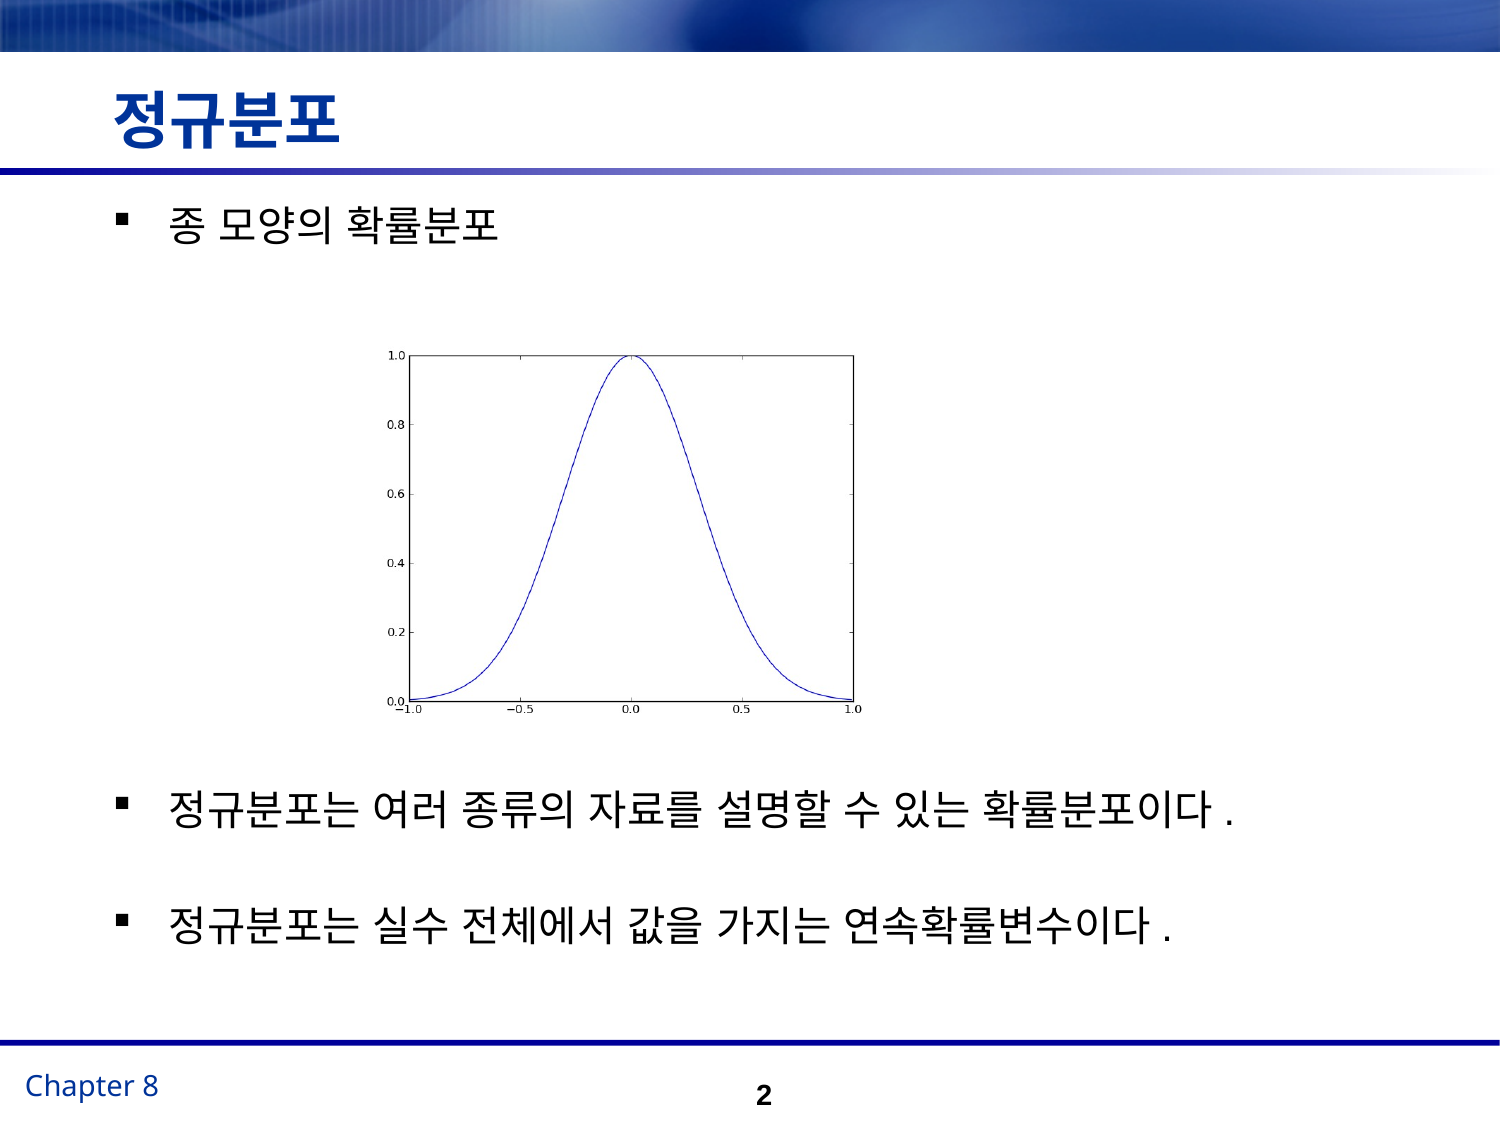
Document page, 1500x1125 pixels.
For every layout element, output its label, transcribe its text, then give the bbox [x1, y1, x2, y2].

picture [0, 0, 1500, 52]
slide_number 2 [699, 1062, 788, 1125]
list 종 모양의 확률분포 정규분포는 여러 종류의 자료를 설명할 수 있는 확률분포이다. 정규분포는 실수 전체에서 값을 가지는 연속확률변수이다. [112, 200, 1400, 1000]
picture [337, 312, 910, 744]
title 정규분포 [112, 75, 1500, 188]
